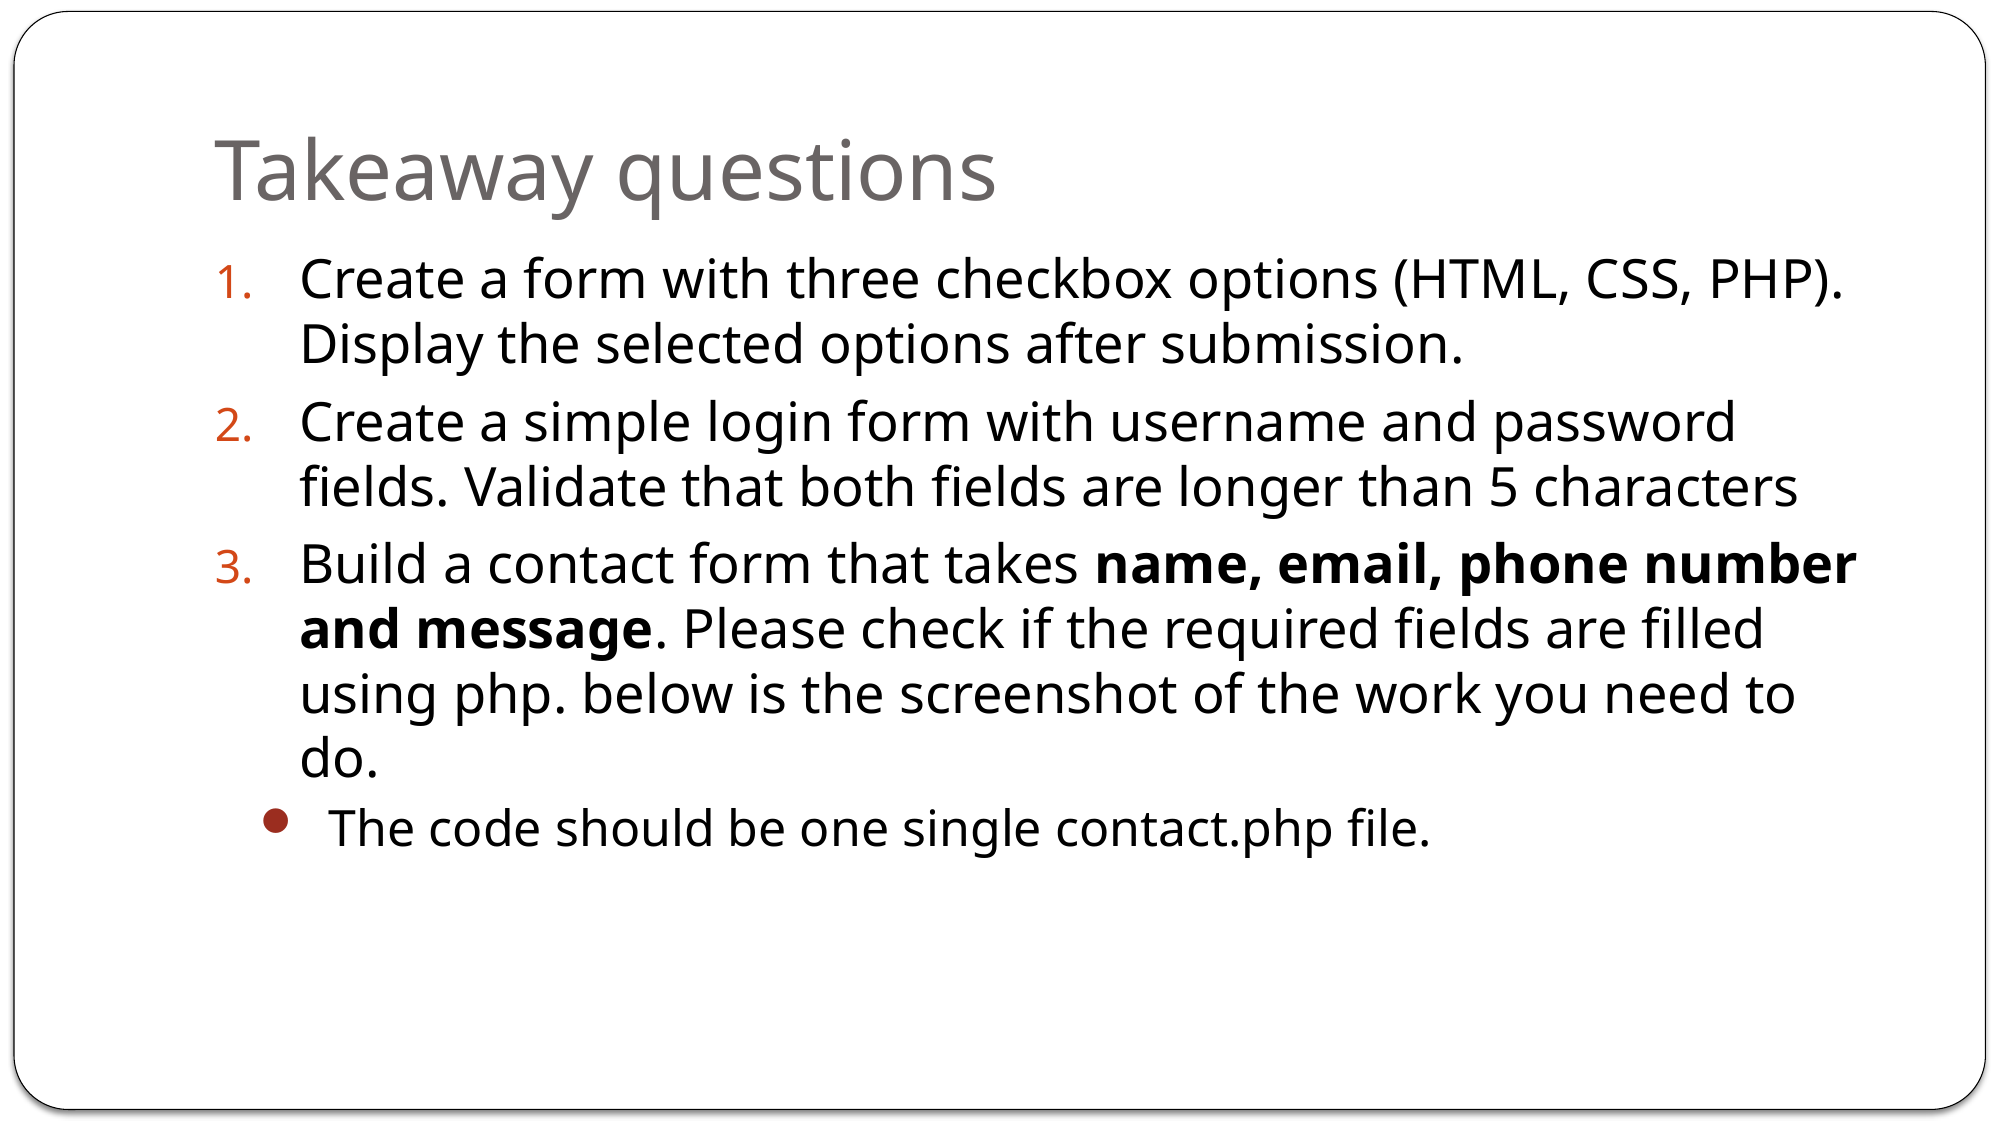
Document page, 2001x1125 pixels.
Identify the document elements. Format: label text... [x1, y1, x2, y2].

list Create a form with three checkbox options (HTML, CSS, PHP). Display the selected options after submission. Create a simple login form with username and password fields. Validate that both fields are longer than 5 characters Build a contact form that takes name, email, phone number and message. Please check if the required fields are filled using php. below is the screenshot of the work you need to do. The code should be one single contact.php file. [200, 237, 1900, 988]
title Takeaway questions [200, 45, 1900, 233]
